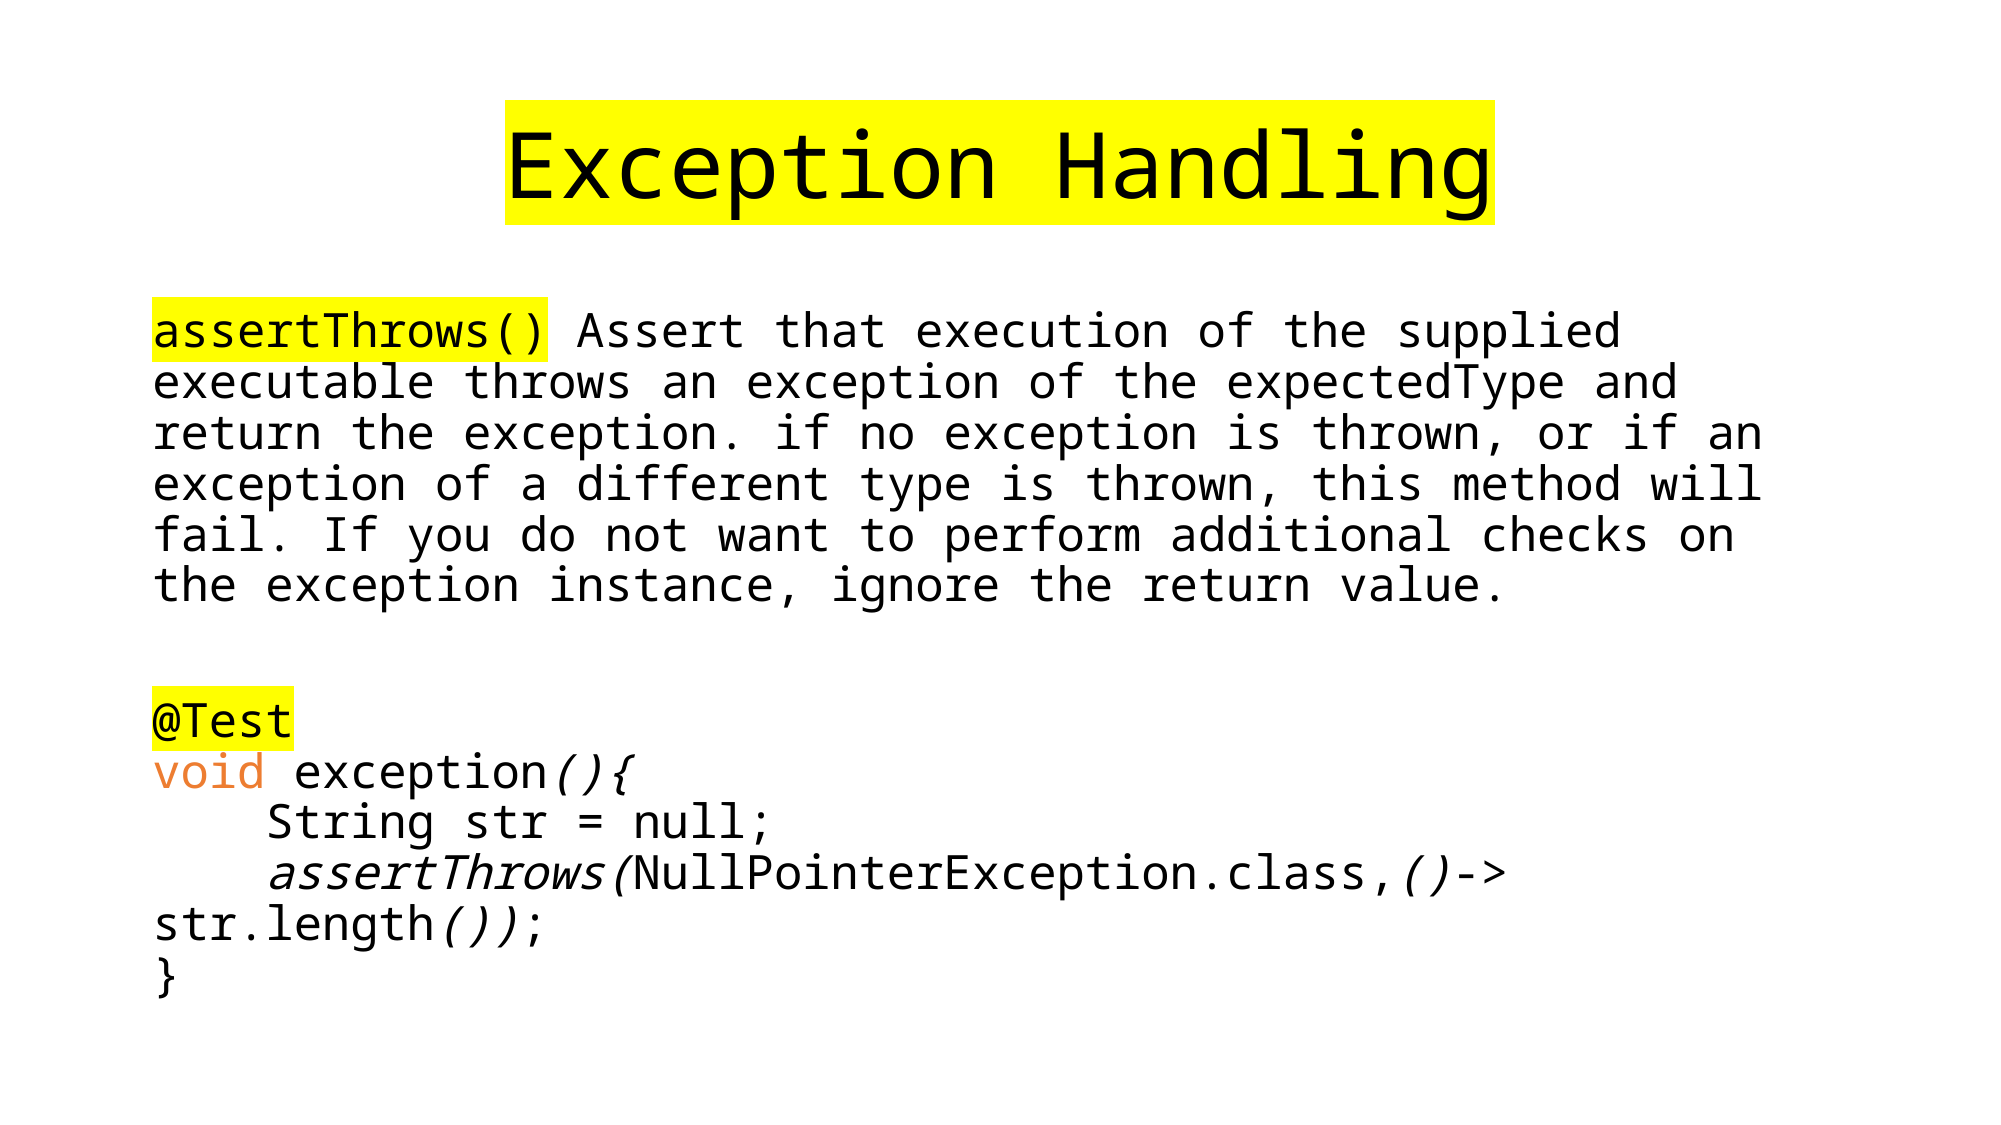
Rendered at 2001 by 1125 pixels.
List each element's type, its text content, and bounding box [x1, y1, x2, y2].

list assertThrows() Assert that execution of the supplied executable throws an exception of the expectedType and return the exception. if no exception is thrown, or if an exception of a different type is thrown, this method will fail. If you do not want to perform additional checks on the exception instance, ignore the return value. @Test void exception(){ String str = null; assertThrows(NullPointerException.class,()-> str.length()); } [137, 299, 1863, 1014]
title Exception Handling [137, 59, 1863, 278]
